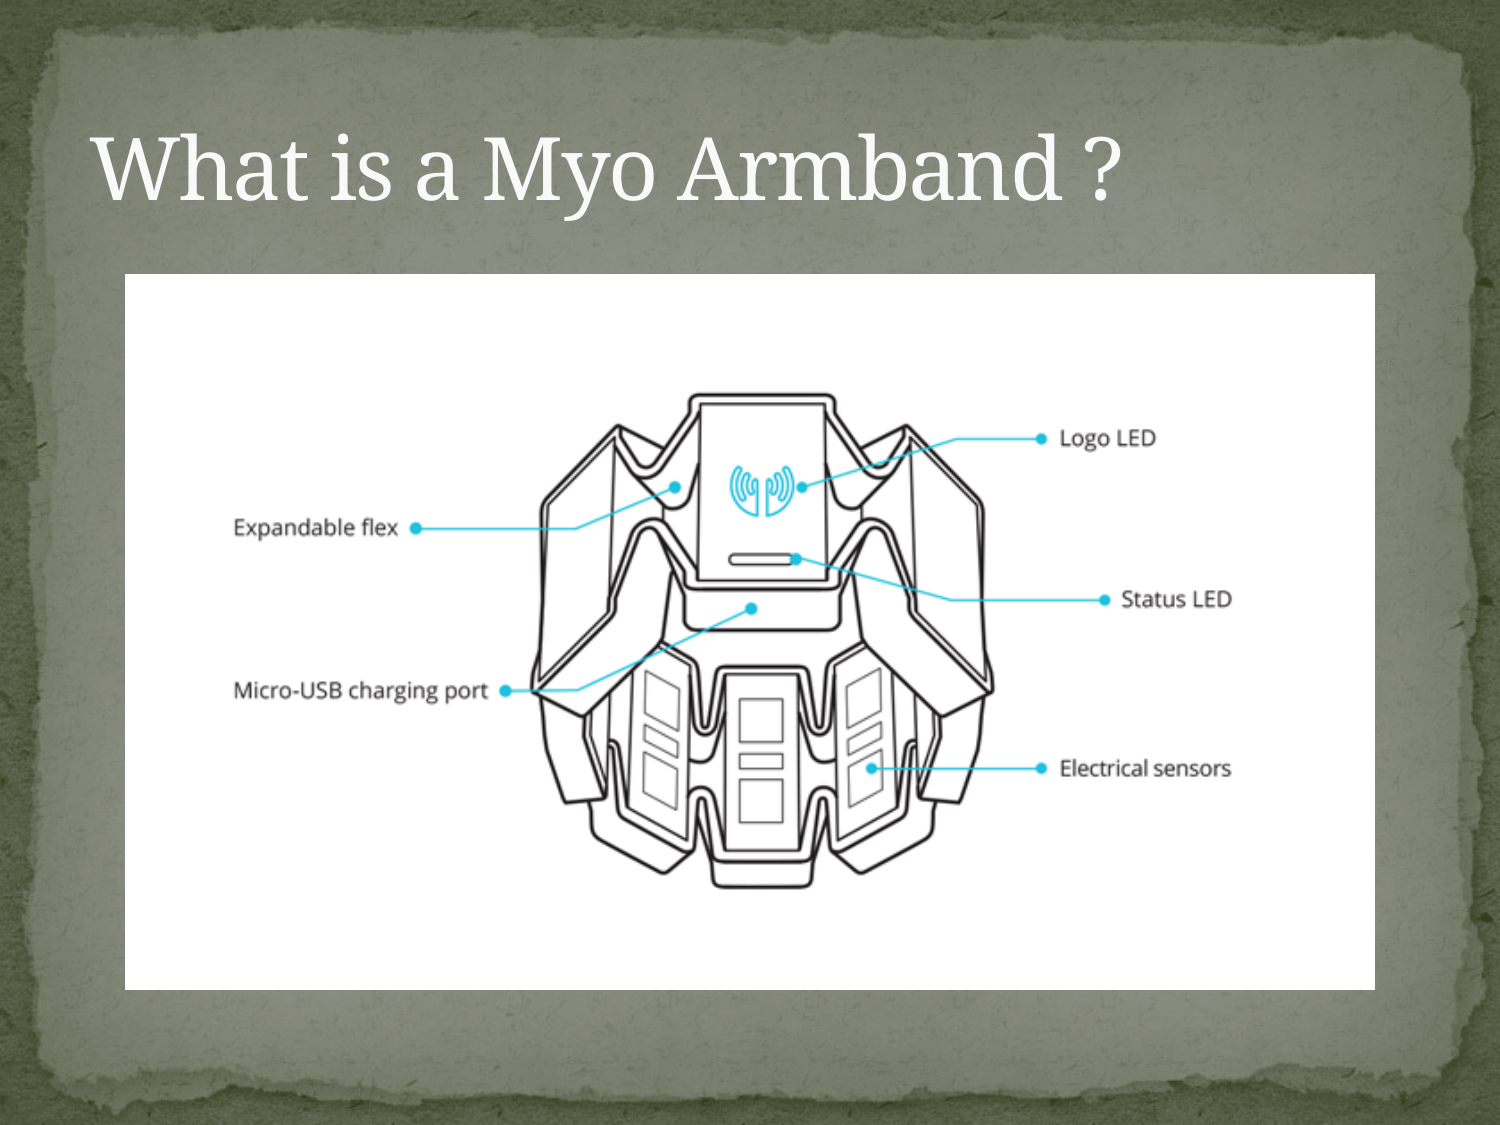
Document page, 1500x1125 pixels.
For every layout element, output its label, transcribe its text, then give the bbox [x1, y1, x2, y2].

picture [125, 274, 1375, 990]
title What is a Myo Armband ? [74, 24, 1425, 225]
